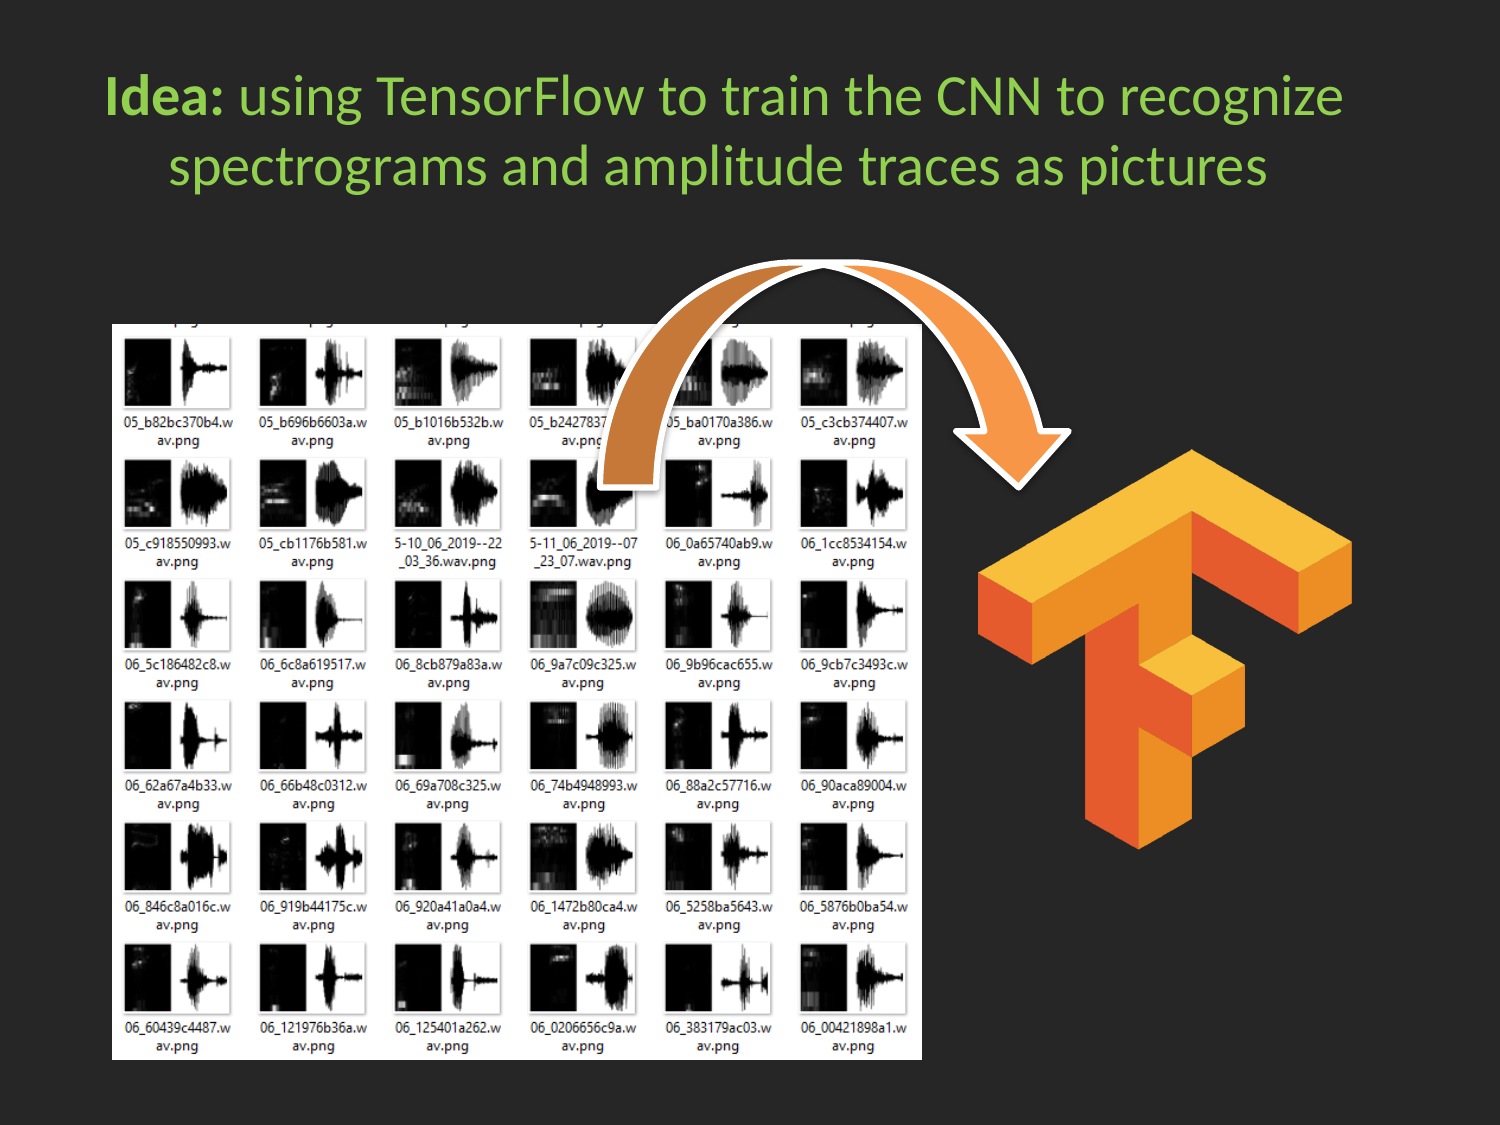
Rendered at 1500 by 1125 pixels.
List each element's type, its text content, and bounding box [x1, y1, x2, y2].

text_box [657, 259, 1072, 452]
picture [978, 449, 1353, 851]
picture [112, 324, 922, 1060]
text_box Idea: using TensorFlow to train the CNN to recognize spectrograms and amplitude traces as pictures [49, 62, 1400, 263]
